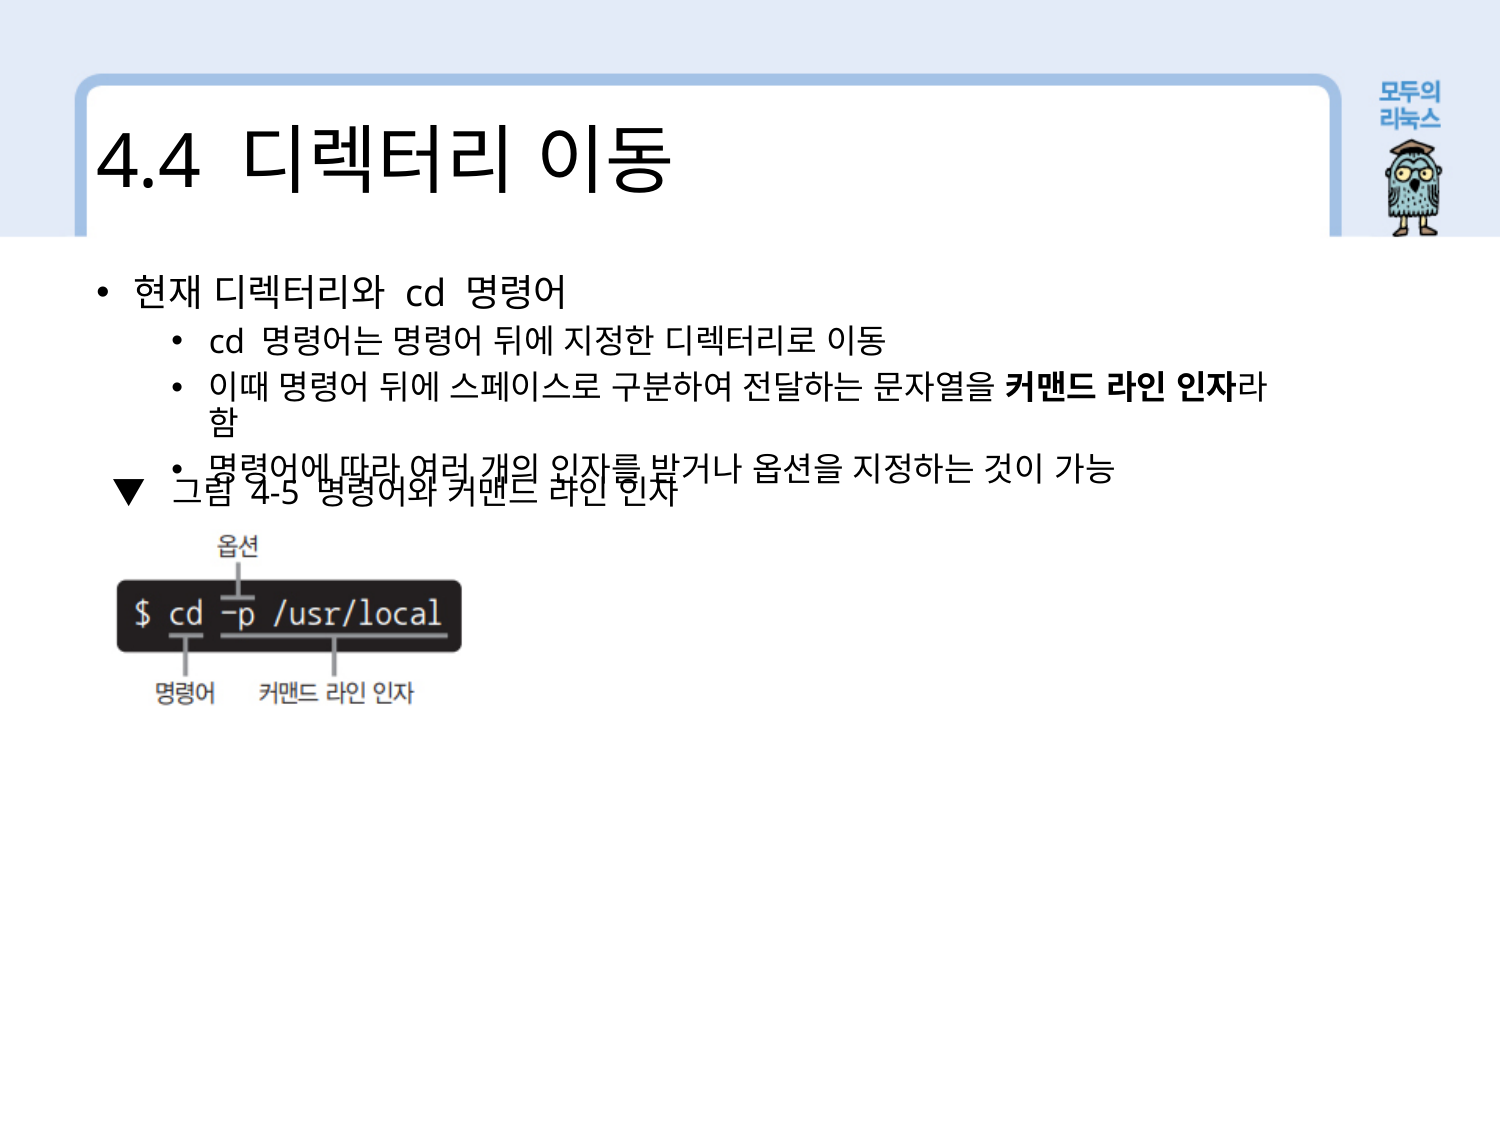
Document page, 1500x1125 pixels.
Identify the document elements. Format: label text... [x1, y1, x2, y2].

picture [0, 0, 1500, 1125]
text_box ▼ 그림 4-5 명령어와 커맨드 라인 인자 [97, 464, 1424, 530]
text_box 현재 디렉터리와 cd 명령어 cd 명령어는 명령어 뒤에 지정한 디렉터리로 이동 이때 명령어 뒤에 스페이스로 구분하여 전달하는 문자열을 커맨드 라인 인자라 함 명령어에 따라 여러 개의 인자를 받거나 옵션을 지정하는 것이 가능 [81, 266, 1313, 1024]
text_box 4.4 디렉터리 이동 [81, 115, 1335, 221]
